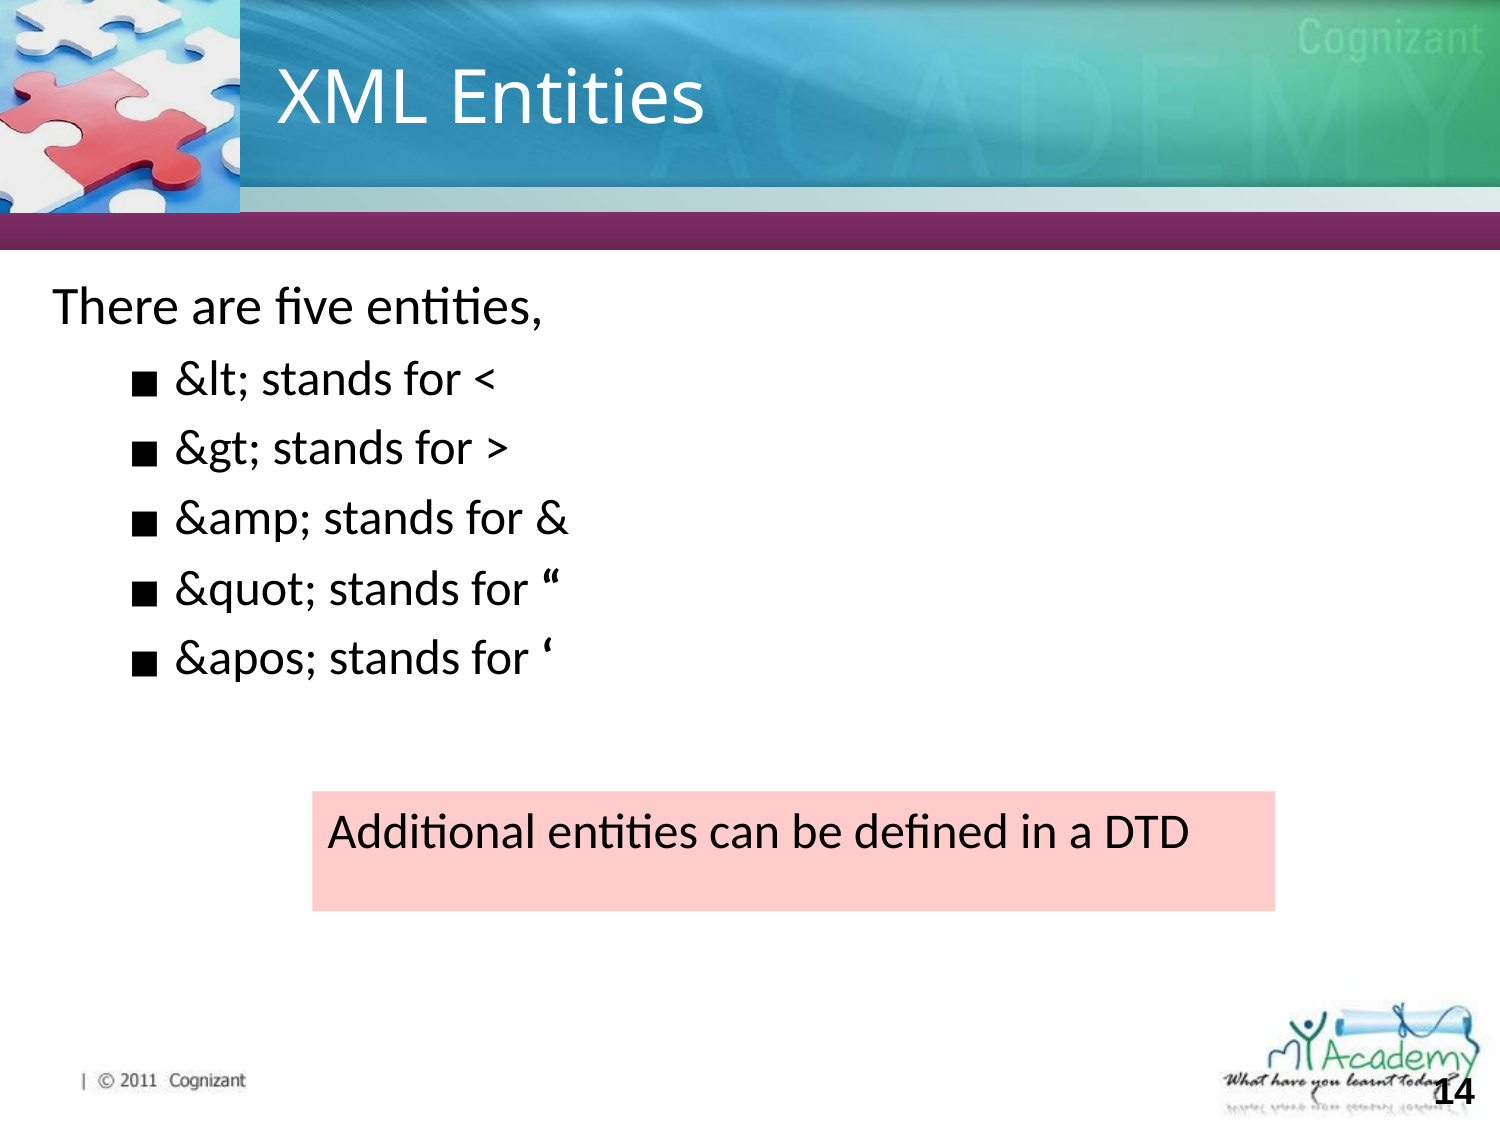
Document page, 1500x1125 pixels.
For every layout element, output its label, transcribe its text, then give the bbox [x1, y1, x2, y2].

text_box Additional entities can be defined in a DTD [312, 791, 1275, 912]
picture [0, 250, 1500, 1125]
slide_number ‹#› [1418, 1059, 1492, 1112]
picture [0, 0, 262, 213]
title XML Entities [262, 0, 1500, 188]
list There are five entities, &lt; stands for < &gt; stands for > &amp; stands for & &quot; stands for “ &apos; stands for ‘ [37, 262, 1463, 688]
